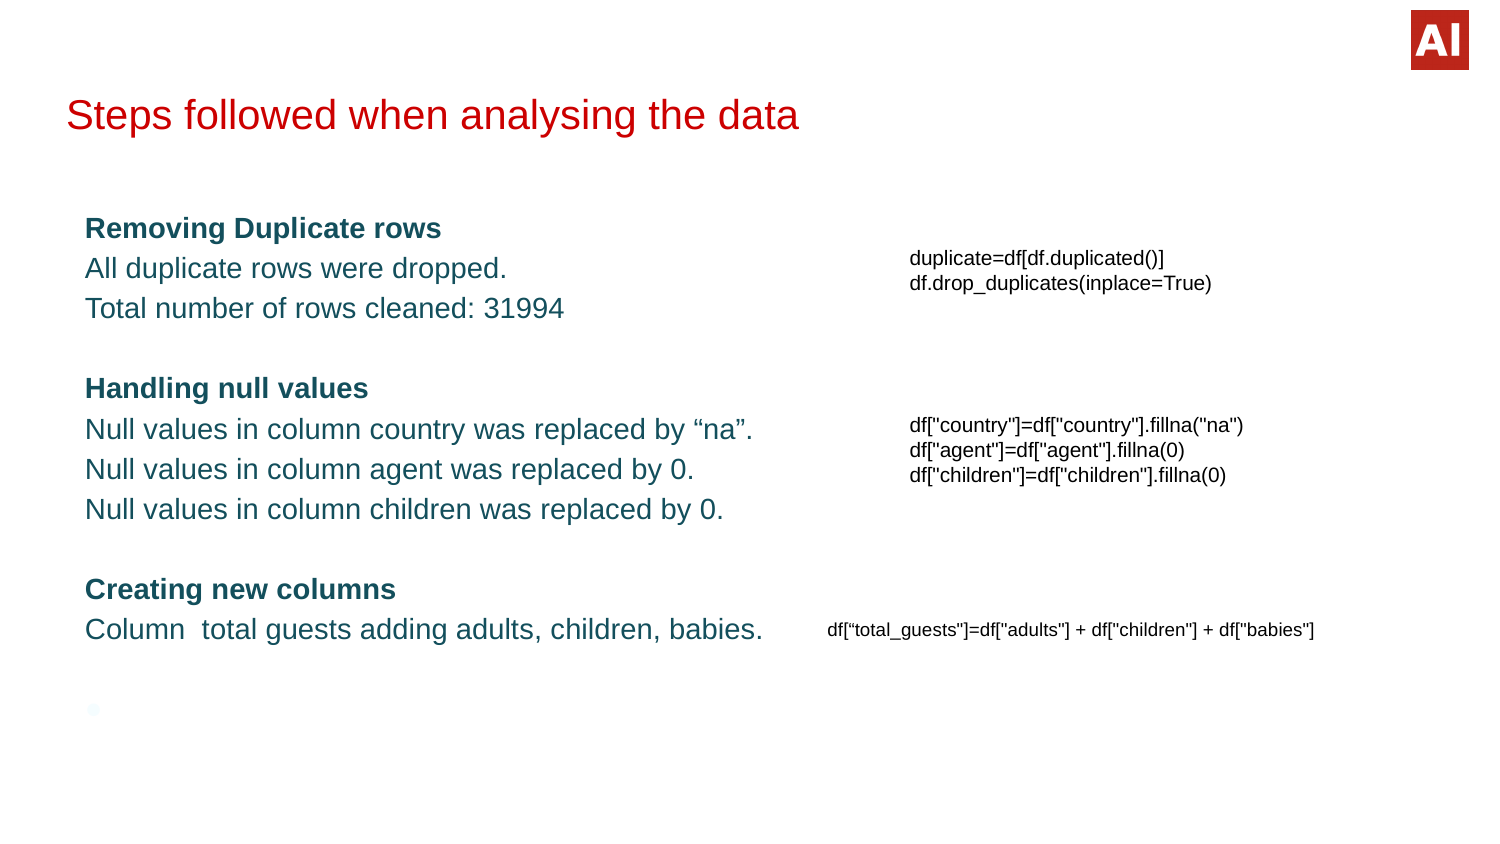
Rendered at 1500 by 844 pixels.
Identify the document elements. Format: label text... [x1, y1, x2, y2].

list Removing Duplicate rows All duplicate rows were dropped. Total number of rows cleaned: 31994 Handling null values Null values in column country was replaced by “na”. Null values in column agent was replaced by 0. Null values in column children was replaced by 0. Creating new columns Column total guests adding adults, children, babies. [51, 189, 998, 750]
text_box df["country"]=df["country"].fillna("na") df["agent"]=df["agent"].fillna(0) df["children"]=df["children"].fillna(0) [894, 404, 1382, 495]
text_box df[“total_guests"]=df["adults"] + df["children"] + df["babies"] [812, 610, 1335, 716]
picture [1411, 10, 1469, 70]
text_box duplicate=df[df.duplicated()] df.drop_duplicates(inplace=True) [894, 237, 1500, 302]
title Steps followed when analysing the data [51, 72, 1449, 167]
